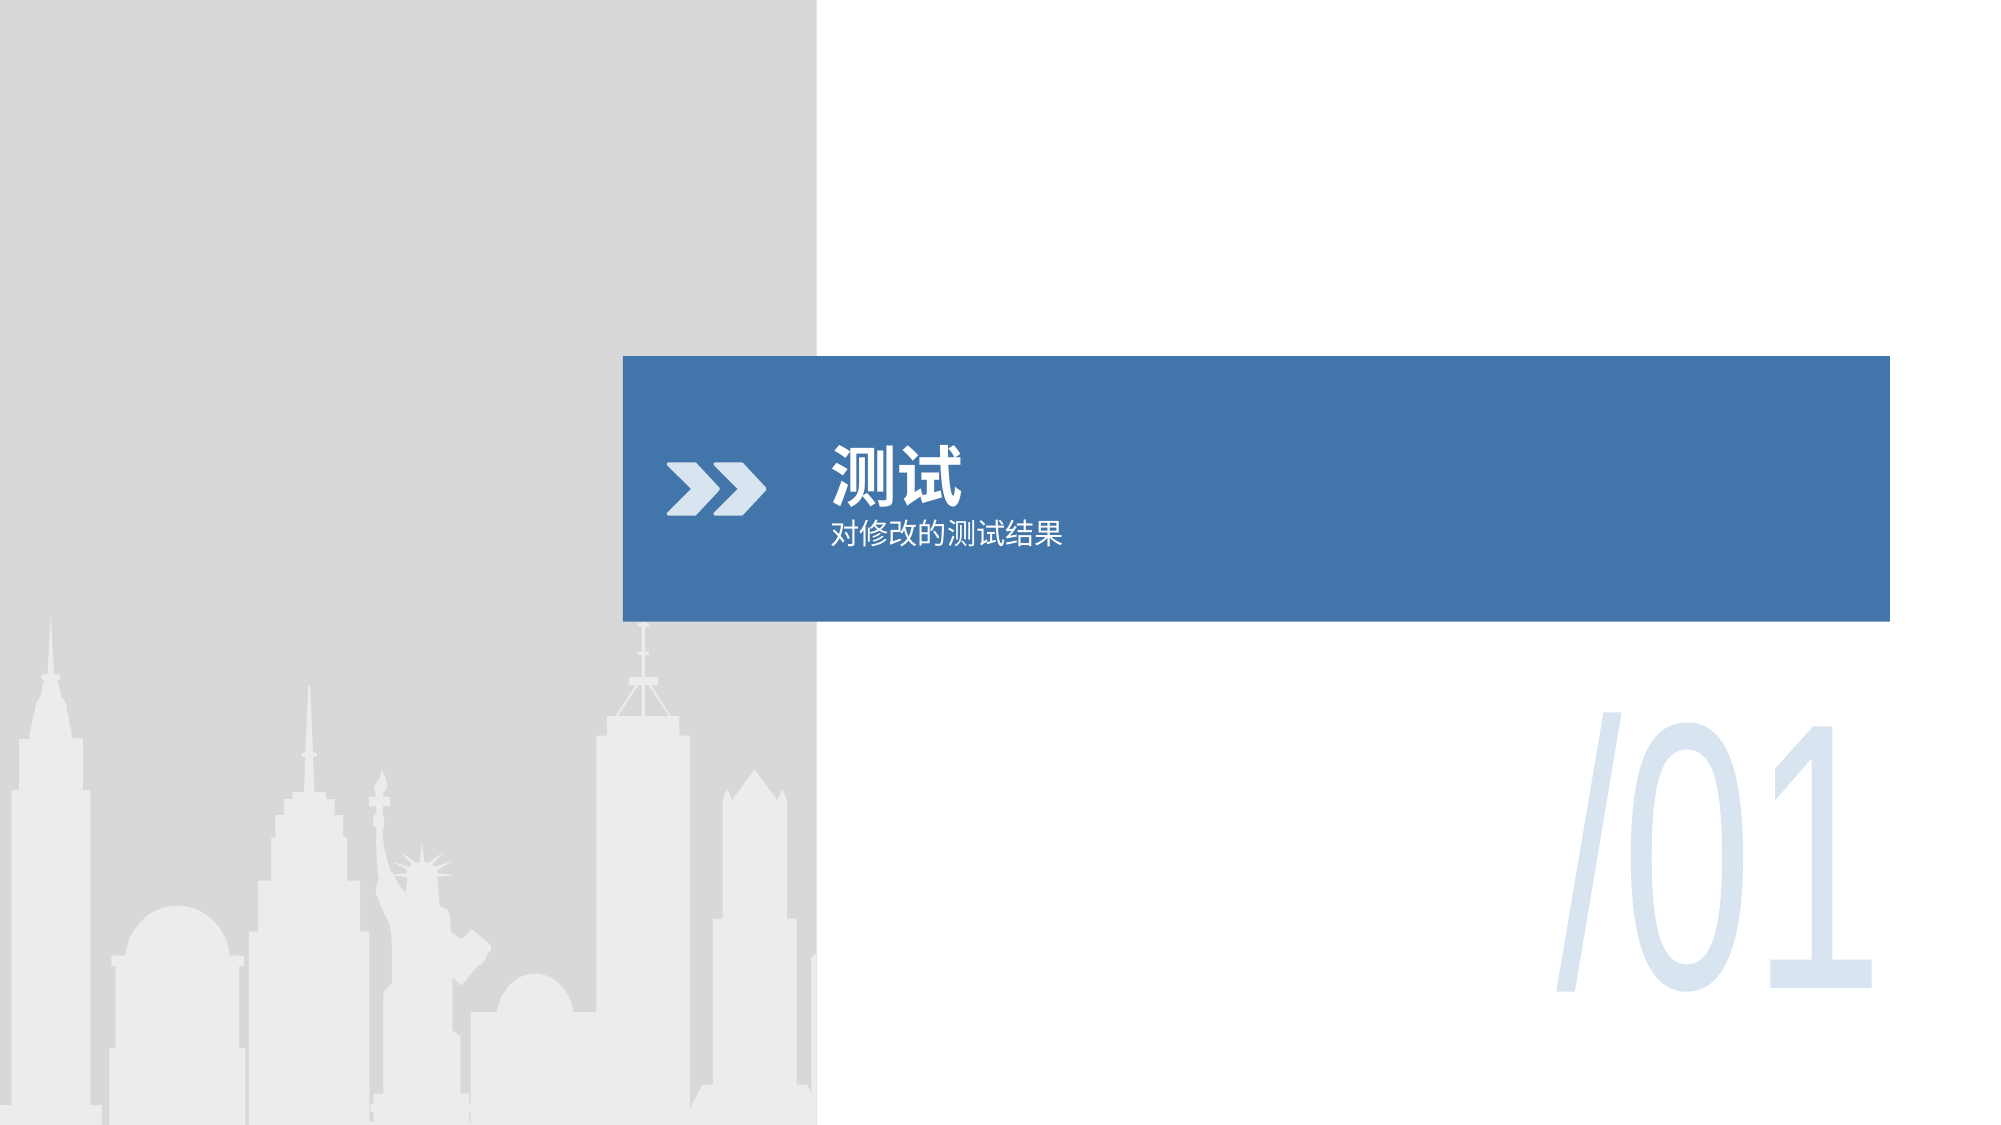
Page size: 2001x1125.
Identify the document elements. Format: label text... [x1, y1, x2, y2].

title 测试 [815, 394, 1705, 508]
list 对修改的测试结果 [815, 508, 1705, 627]
